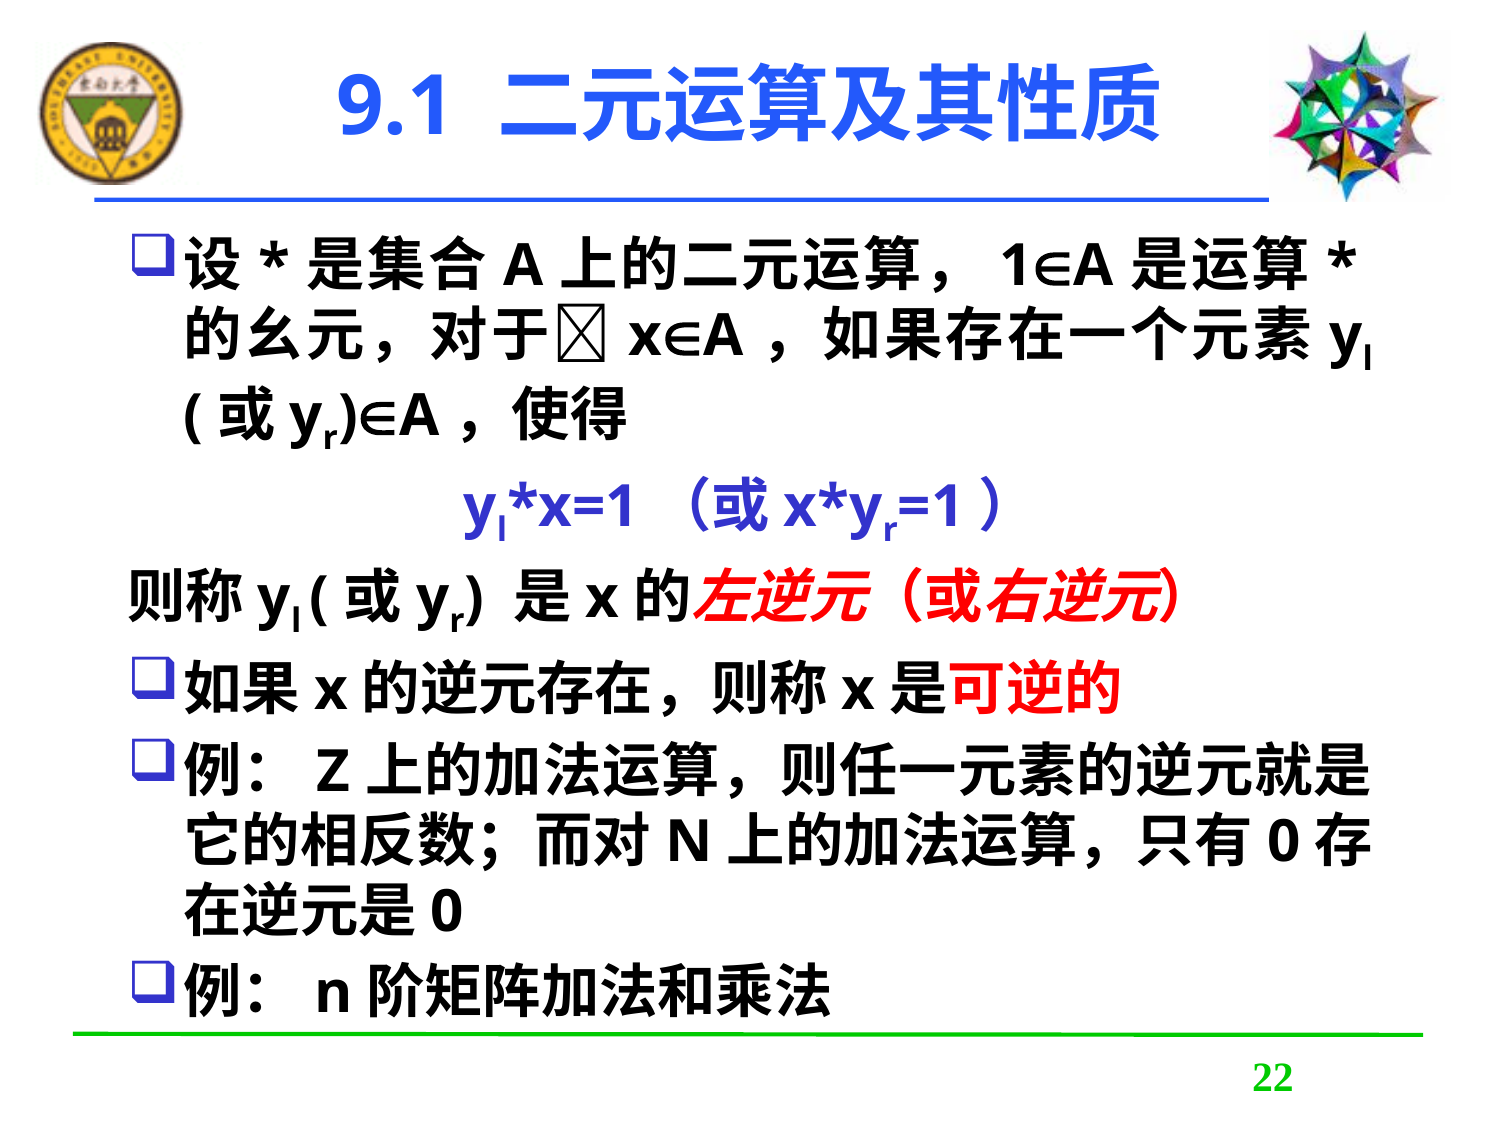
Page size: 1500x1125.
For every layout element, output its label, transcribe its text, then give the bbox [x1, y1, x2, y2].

picture [29, 42, 111, 185]
picture [1269, 30, 1451, 202]
list 设*是集合A上的二元运算，1A是运算*的幺元，对于xA，如果存在一个元素yl (或yr)A，使得 yl*x=1（或x*yr=1） 则称yl (或yr) 是x的左逆元（或右逆元） 如果x的逆元存在，则称x是可逆的 例：Z上的加法运算，则任一元素的逆元就是它的相反数；而对N上的加法运算，只有0存在逆元是0 例：n阶矩阵加法和乘法 [111, 219, 1388, 1024]
title 9.1 二元运算及其性质 [111, 6, 1388, 196]
